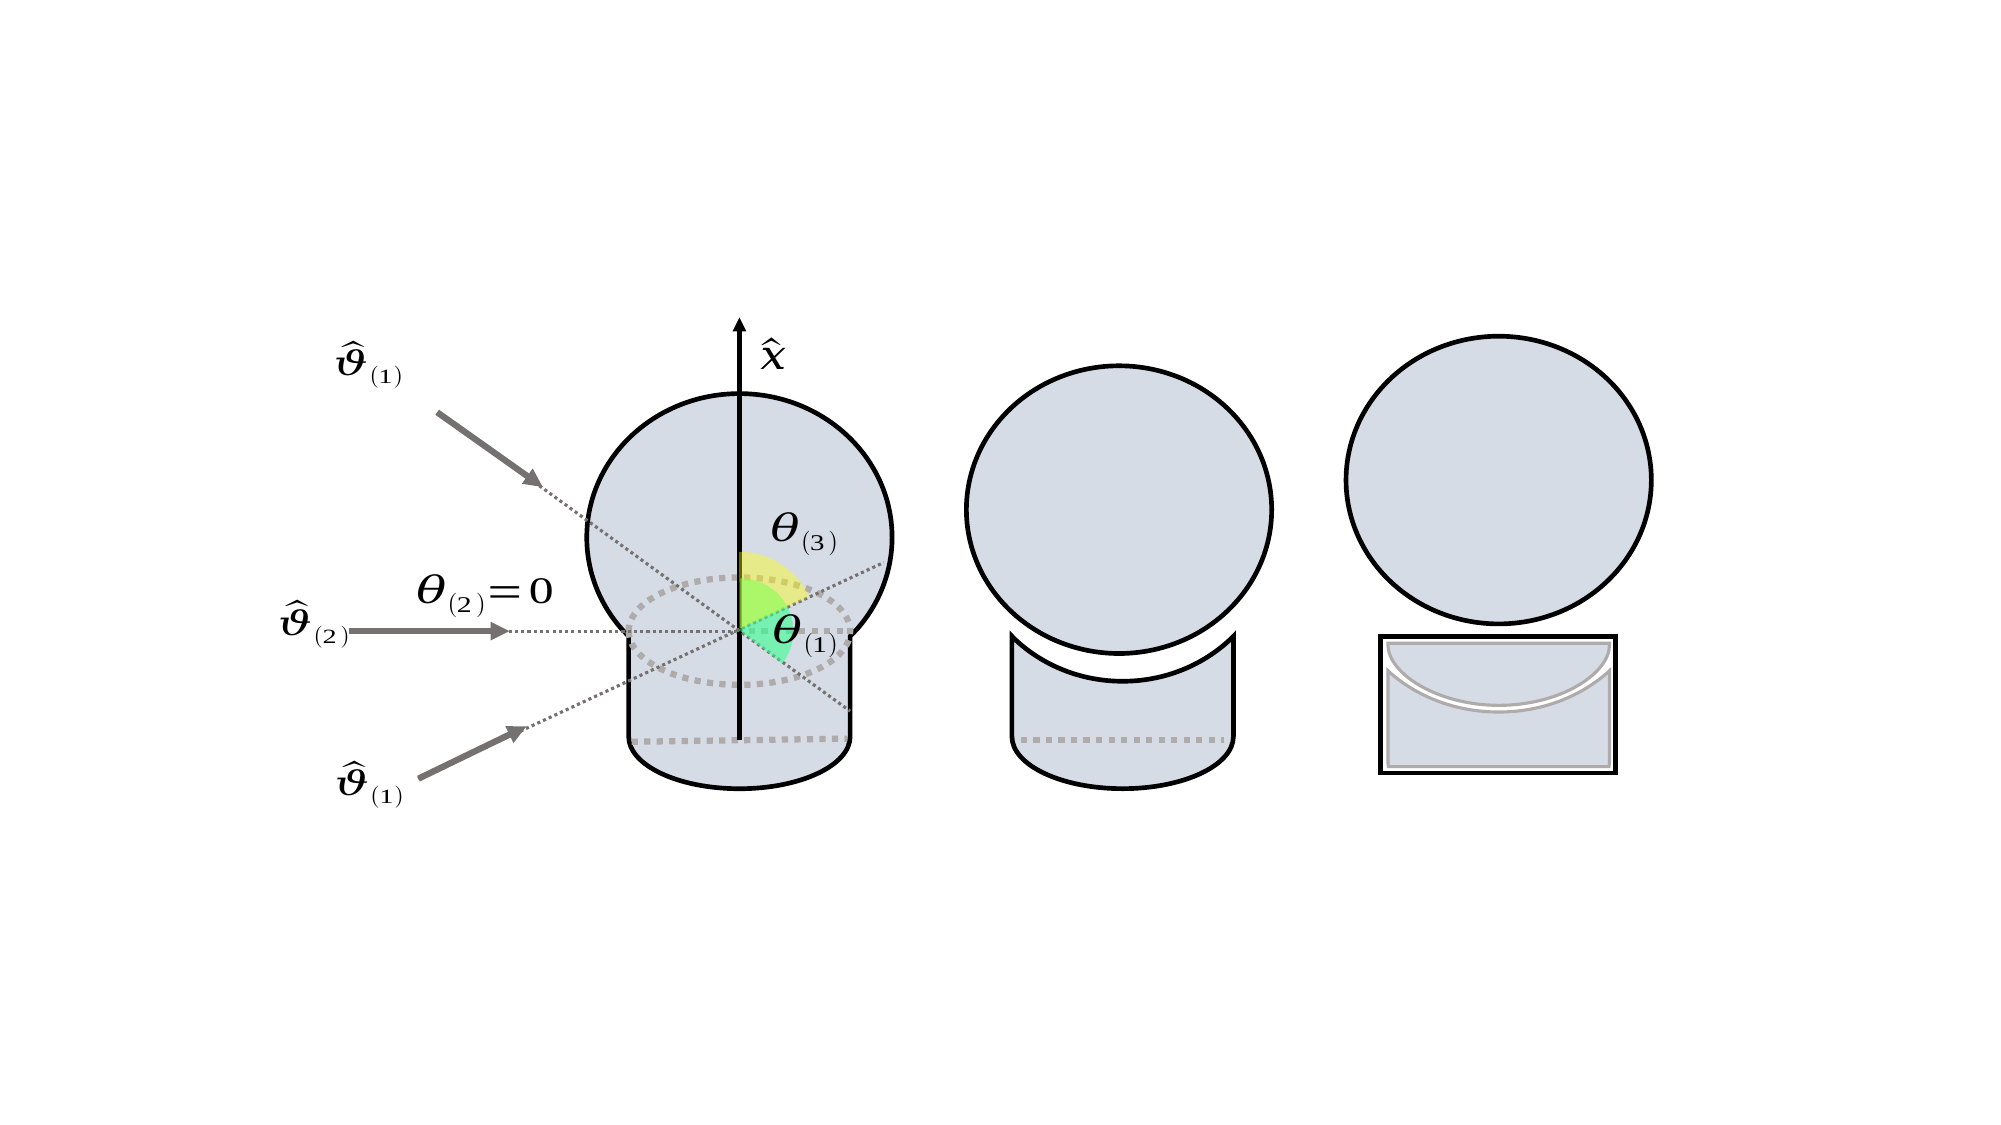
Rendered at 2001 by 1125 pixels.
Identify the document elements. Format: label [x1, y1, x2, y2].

text_box [278, 317, 1652, 811]
